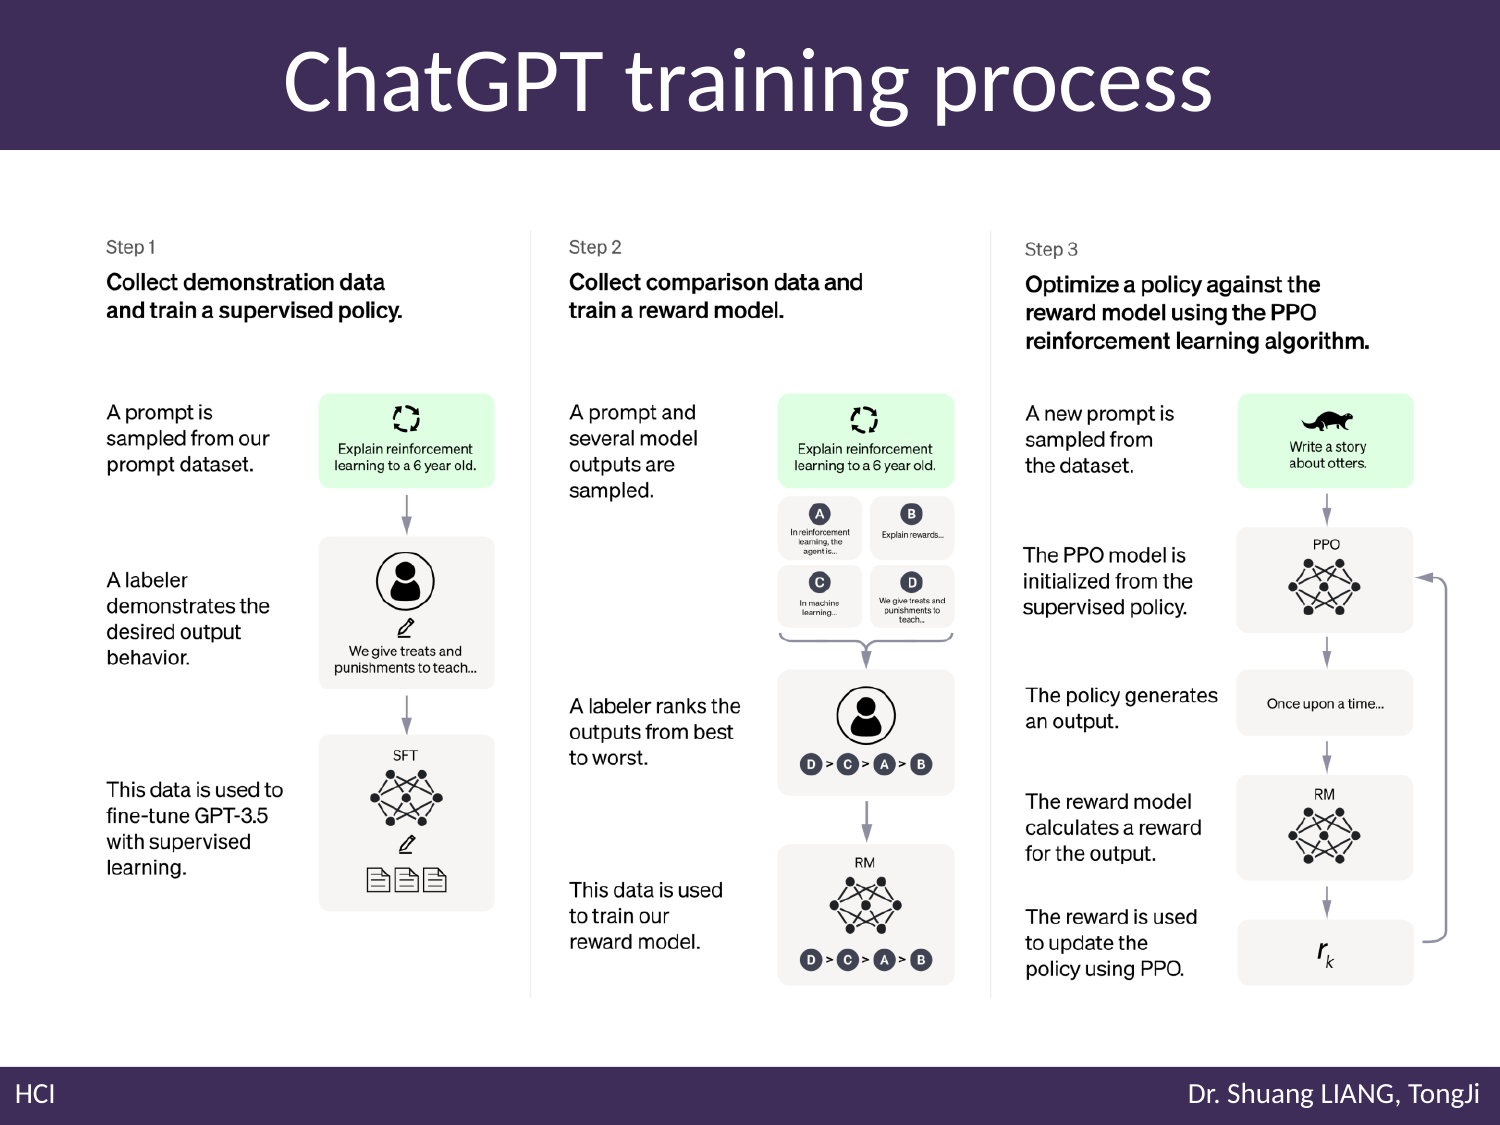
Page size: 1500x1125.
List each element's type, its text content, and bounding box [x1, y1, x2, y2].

picture [88, 231, 1475, 998]
title ChatGPT training process [0, 0, 1500, 150]
footer HCI Dr. Shuang LIANG, TongJi [0, 1066, 1500, 1125]
